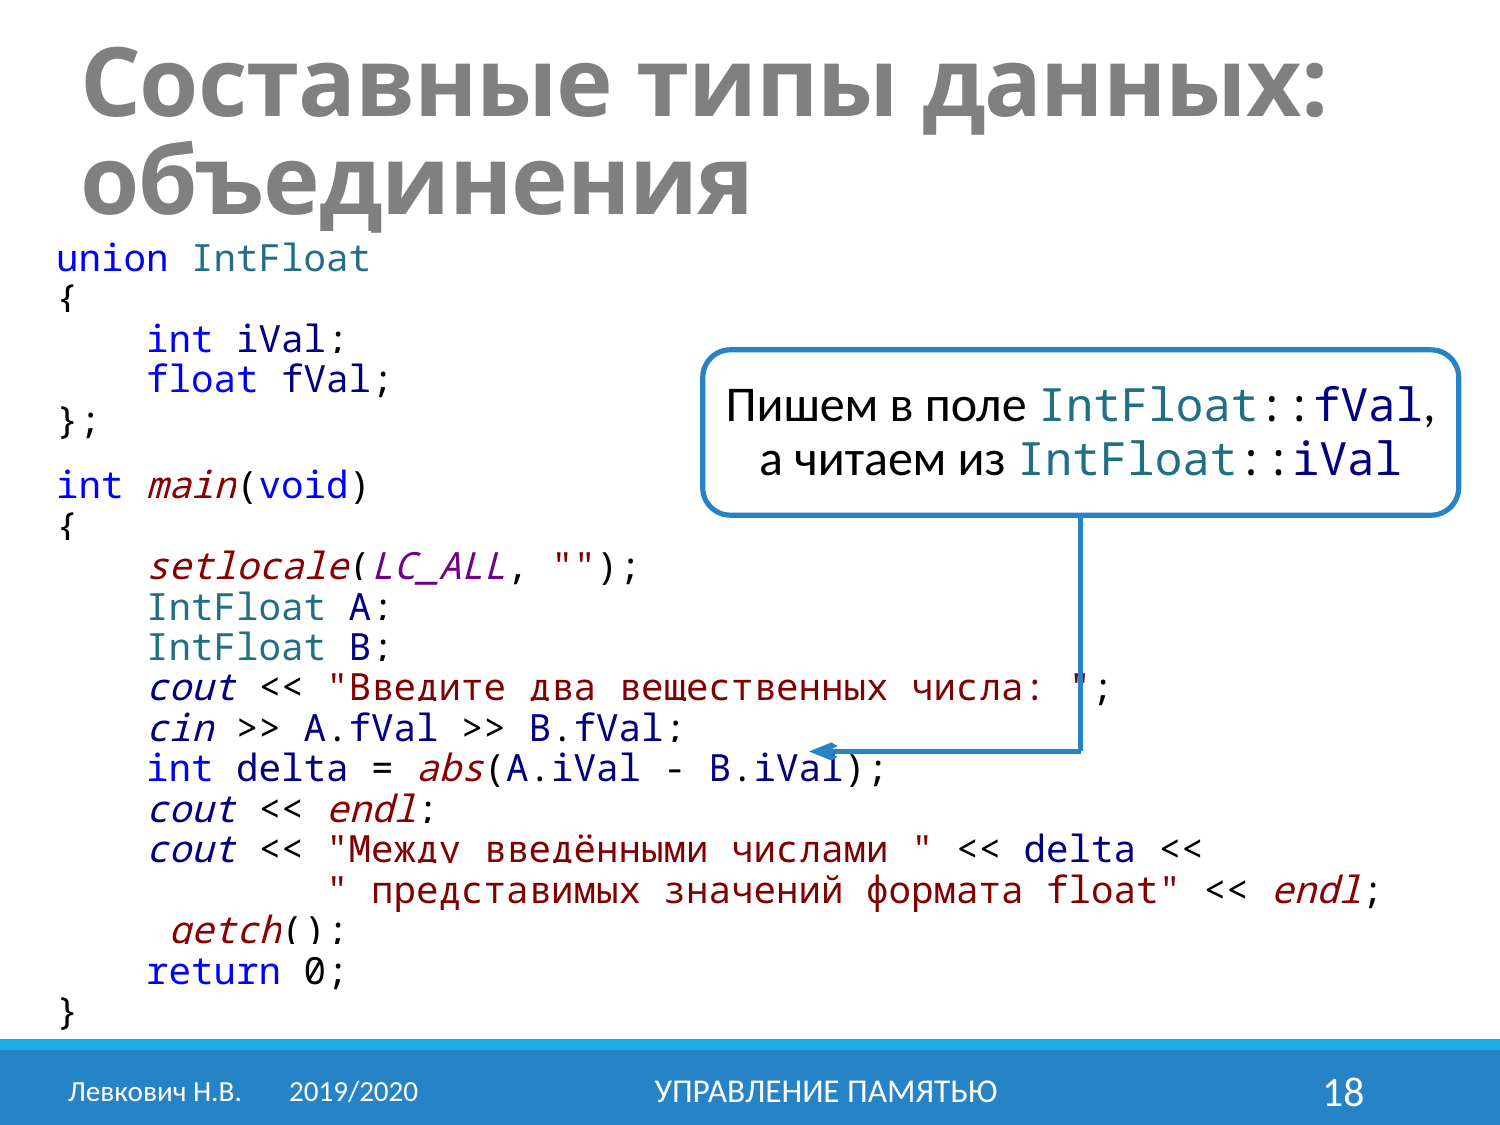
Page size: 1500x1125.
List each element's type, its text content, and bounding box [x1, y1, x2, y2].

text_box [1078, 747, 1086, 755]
text_box union IntFloat { int iVal; float fVal; }; int main(void) { setlocale(LC_ALL, ""); IntFloat A; IntFloat B; cout << "Введите два вещественных числа: "; cin >> A.fVal >> B.fVal; int delta = abs(A.iVal - B.iVal); cout << endl; cout << "Между введёнными числами " << delta << " представимых значений формата float" << endl; _getch(); return 0; } [41, 231, 1459, 1040]
text_box Составные типы данных: объединения [64, 30, 1483, 180]
text_box Пишем в поле IntFloat::fVal, а читаем из IntFloat::iVal [701, 348, 1461, 517]
text_box ppcArr = &vcStr; [837, 517, 1089, 758]
slide_number Левкович Н.В. 2019/2020 [47, 1059, 440, 1120]
slide_number 18 [1218, 1059, 1380, 1120]
footer Управление памятью [453, 1059, 1199, 1120]
